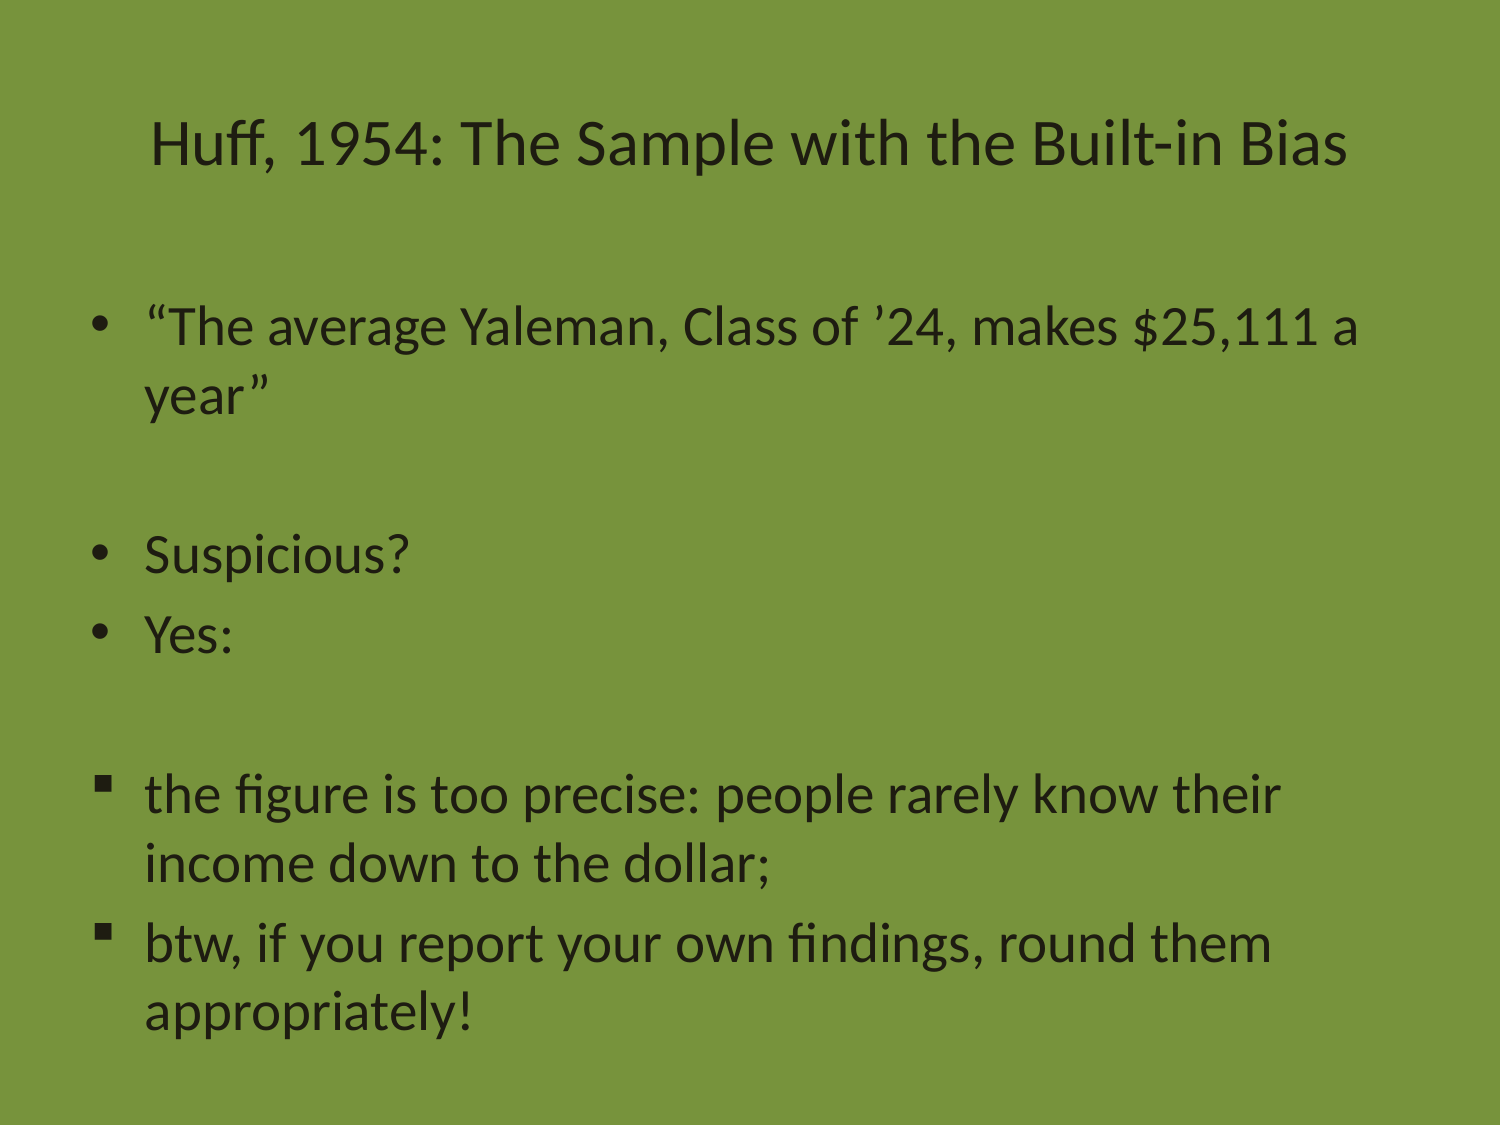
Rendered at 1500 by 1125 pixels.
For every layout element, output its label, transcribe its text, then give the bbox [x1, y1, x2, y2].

list “The average Yaleman, Class of ’24, makes $25,111 a year” Suspicious? Yes: the figure is too precise: people rarely know their income down to the dollar; btw, if you report your own findings, round them appropriately! [75, 281, 1425, 1055]
title Huff, 1954: The Sample with the Built-in Bias [75, 45, 1425, 233]
